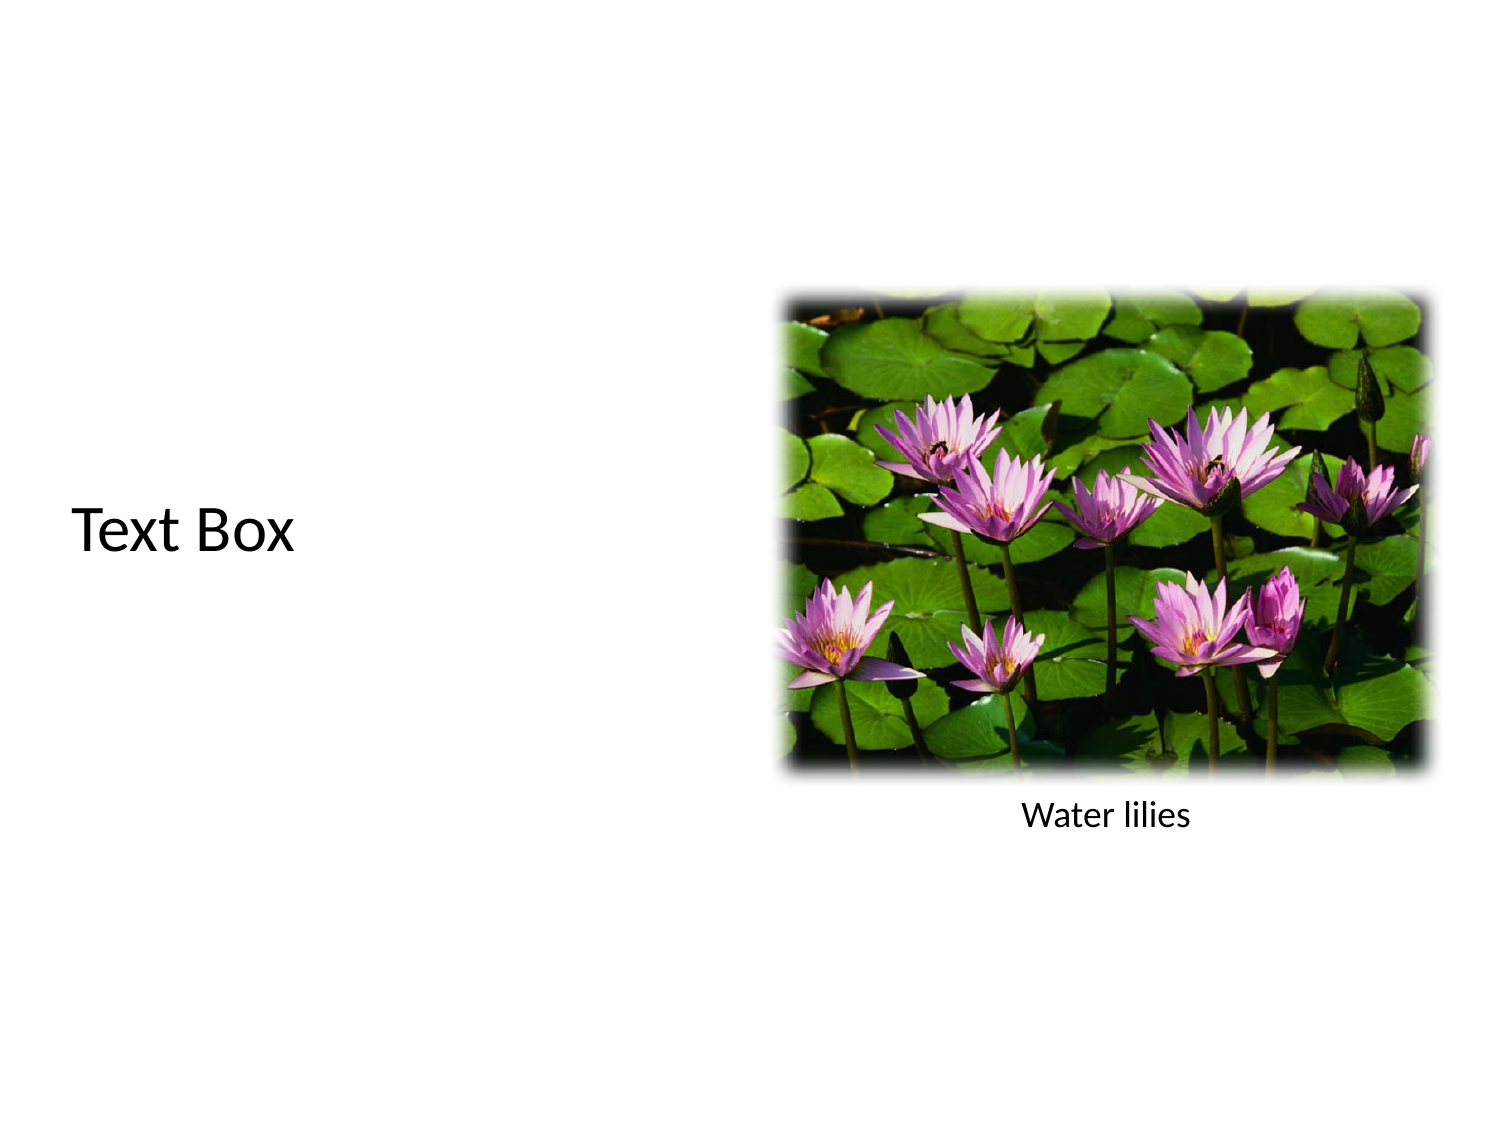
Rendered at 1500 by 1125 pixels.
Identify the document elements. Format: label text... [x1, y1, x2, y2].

text_box Text Box [56, 74, 732, 994]
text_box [768, 280, 1444, 846]
